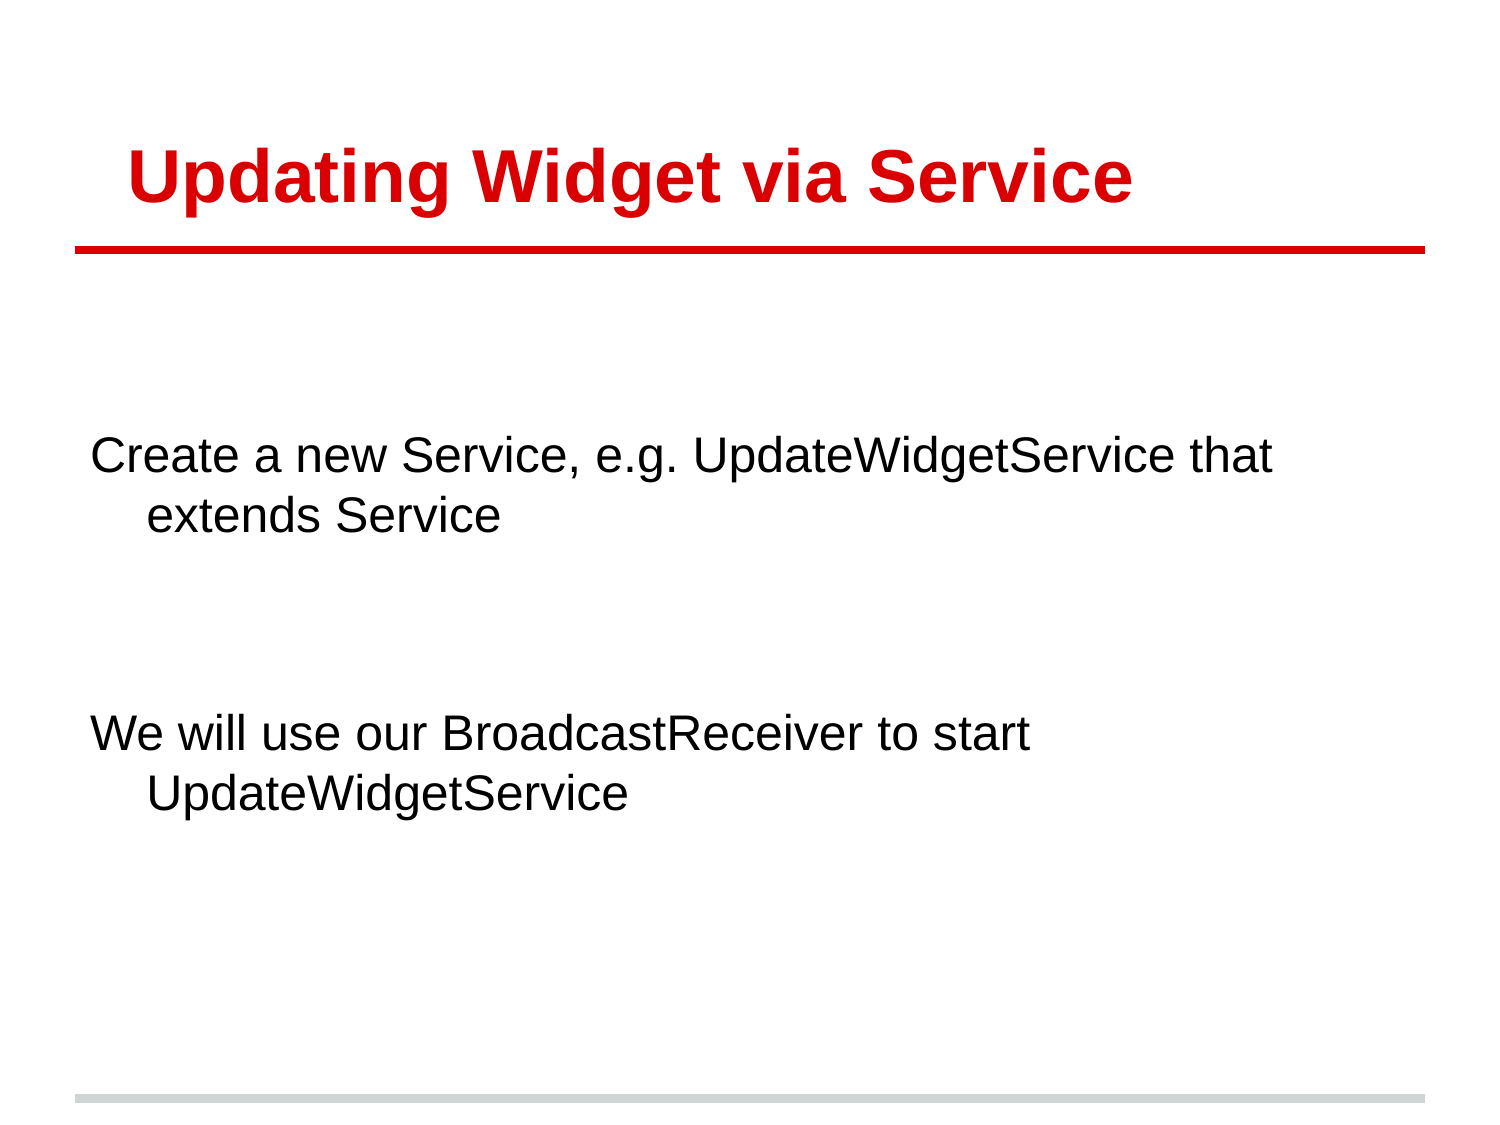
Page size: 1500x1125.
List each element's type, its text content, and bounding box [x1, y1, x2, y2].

list Create a new Service, e.g. UpdateWidgetService that extends Service We will use our BroadcastReceiver to start UpdateWidgetService [75, 262, 1425, 1078]
title Updating Widget via Service [75, 45, 1425, 233]
